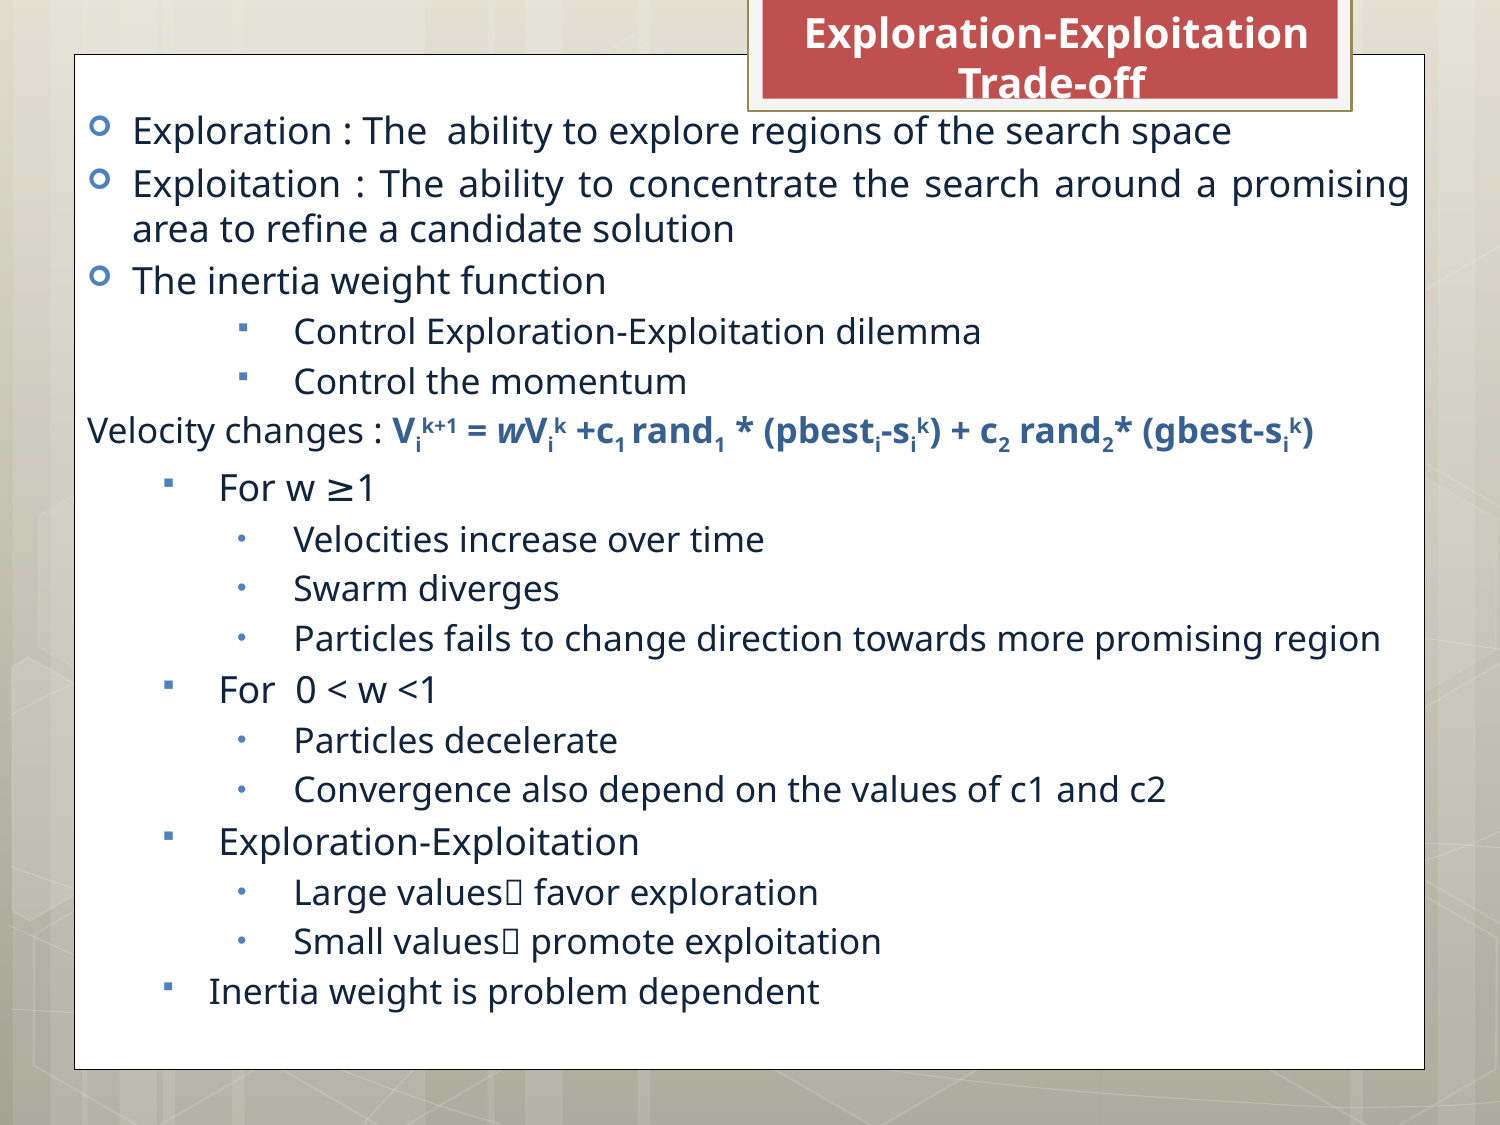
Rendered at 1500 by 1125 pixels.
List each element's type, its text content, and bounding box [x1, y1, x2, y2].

text_box Exploration-Exploitation Trade-off [743, 0, 1370, 99]
text_box Exploration : The ability to explore regions of the search space Exploitation : The ability to concentrate the search around a promising area to refine a candidate solution The inertia weight function Control Exploration-Exploitation dilemma Control the momentum Velocity changes : Vik+1 = wVik +c1 rand1 * (pbesti-sik) + c2 rand2* (gbest-sik) For w ≥1 Velocities increase over time Swarm diverges Particles fails to change direction towards more promising region For 0 < w <1 Particles decelerate Convergence also depend on the values of c1 and c2 Exploration-Exploitation Large values favor exploration Small values promote exploitation Inertia weight is problem dependent [61, 99, 1427, 1124]
